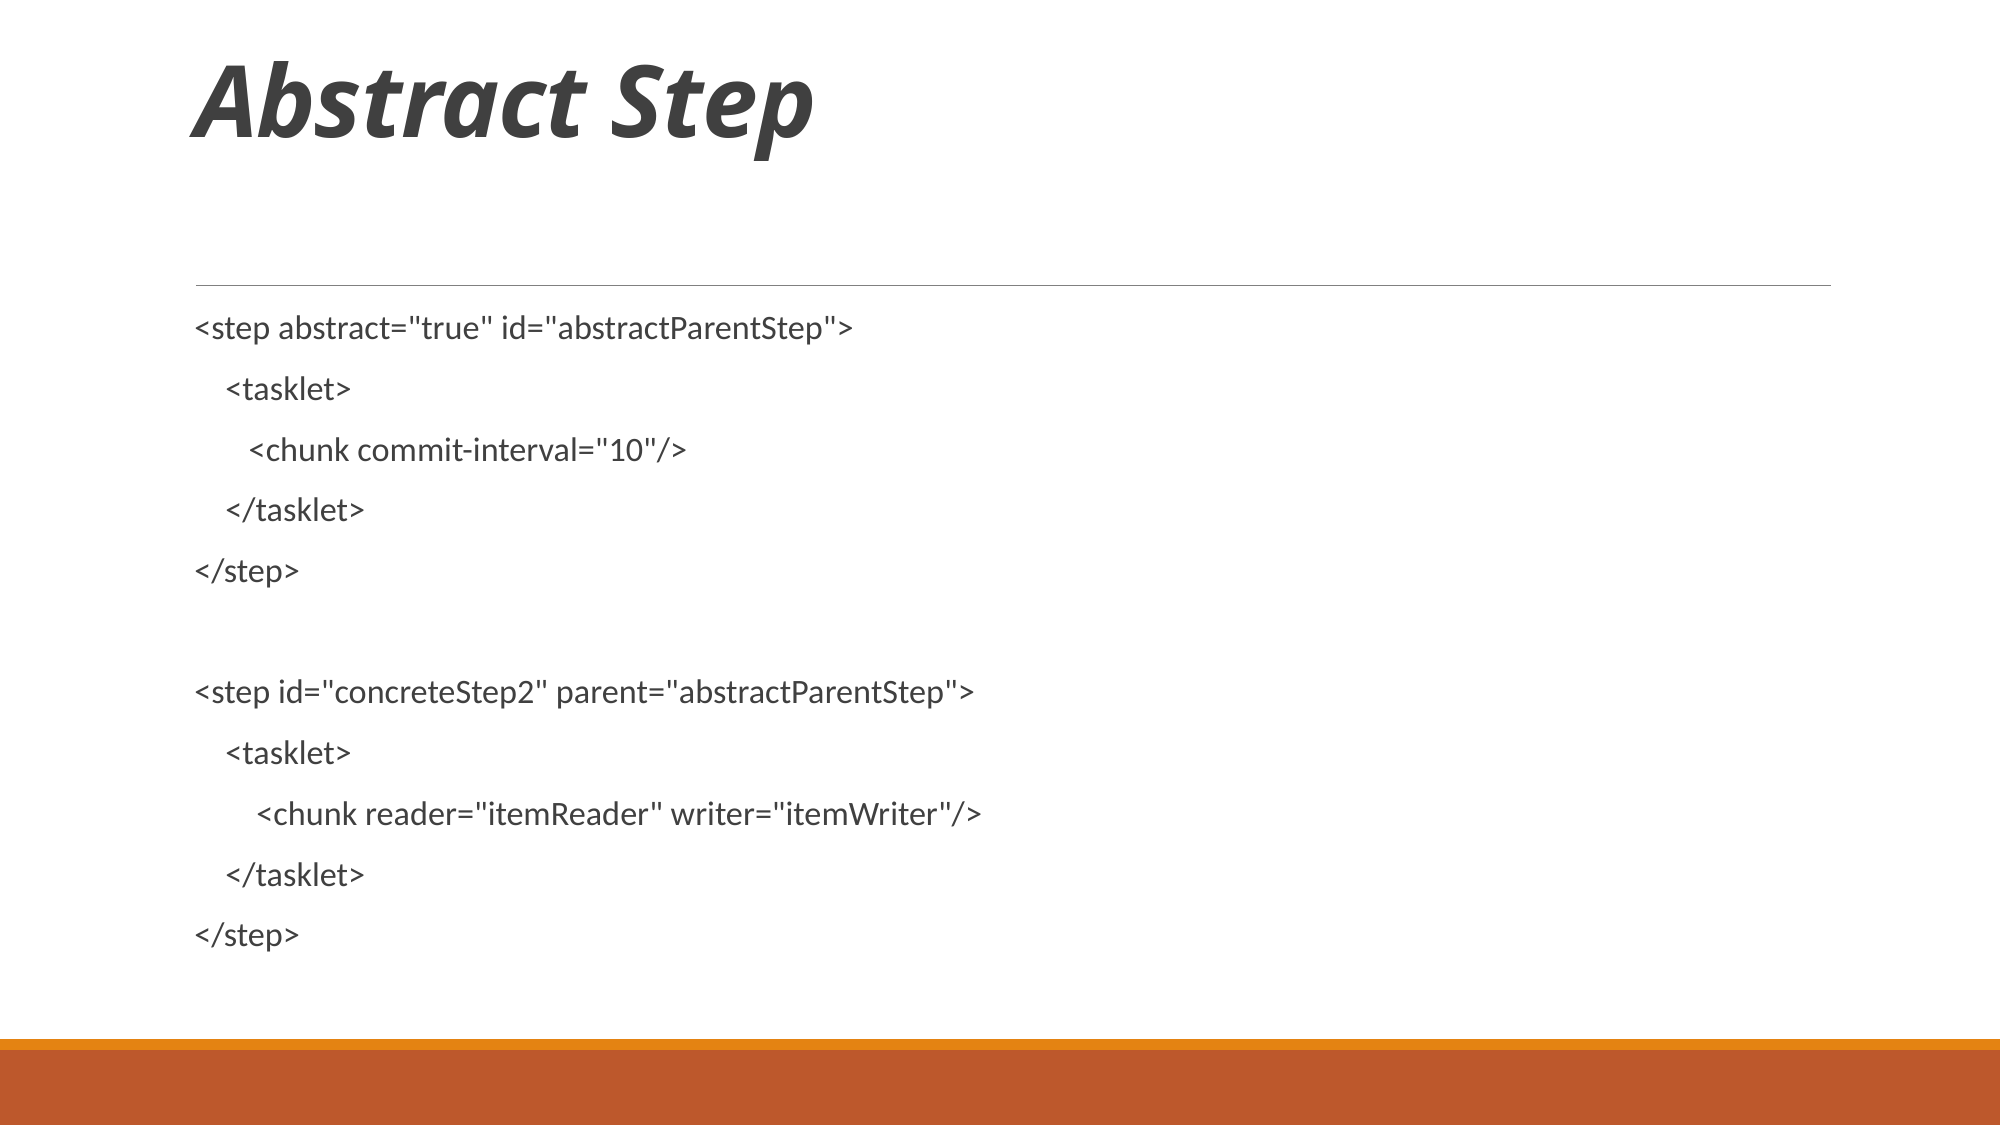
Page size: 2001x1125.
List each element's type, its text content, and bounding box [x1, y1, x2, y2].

title Abstract Step [180, 47, 1830, 285]
list <step abstract="true" id="abstractParentStep"> <tasklet> <chunk commit-interval="10"/> </tasklet> </step> <step id="concreteStep2" parent="abstractParentStep"> <tasklet> <chunk reader="itemReader" writer="itemWriter"/> </tasklet> </step> [180, 302, 1830, 963]
